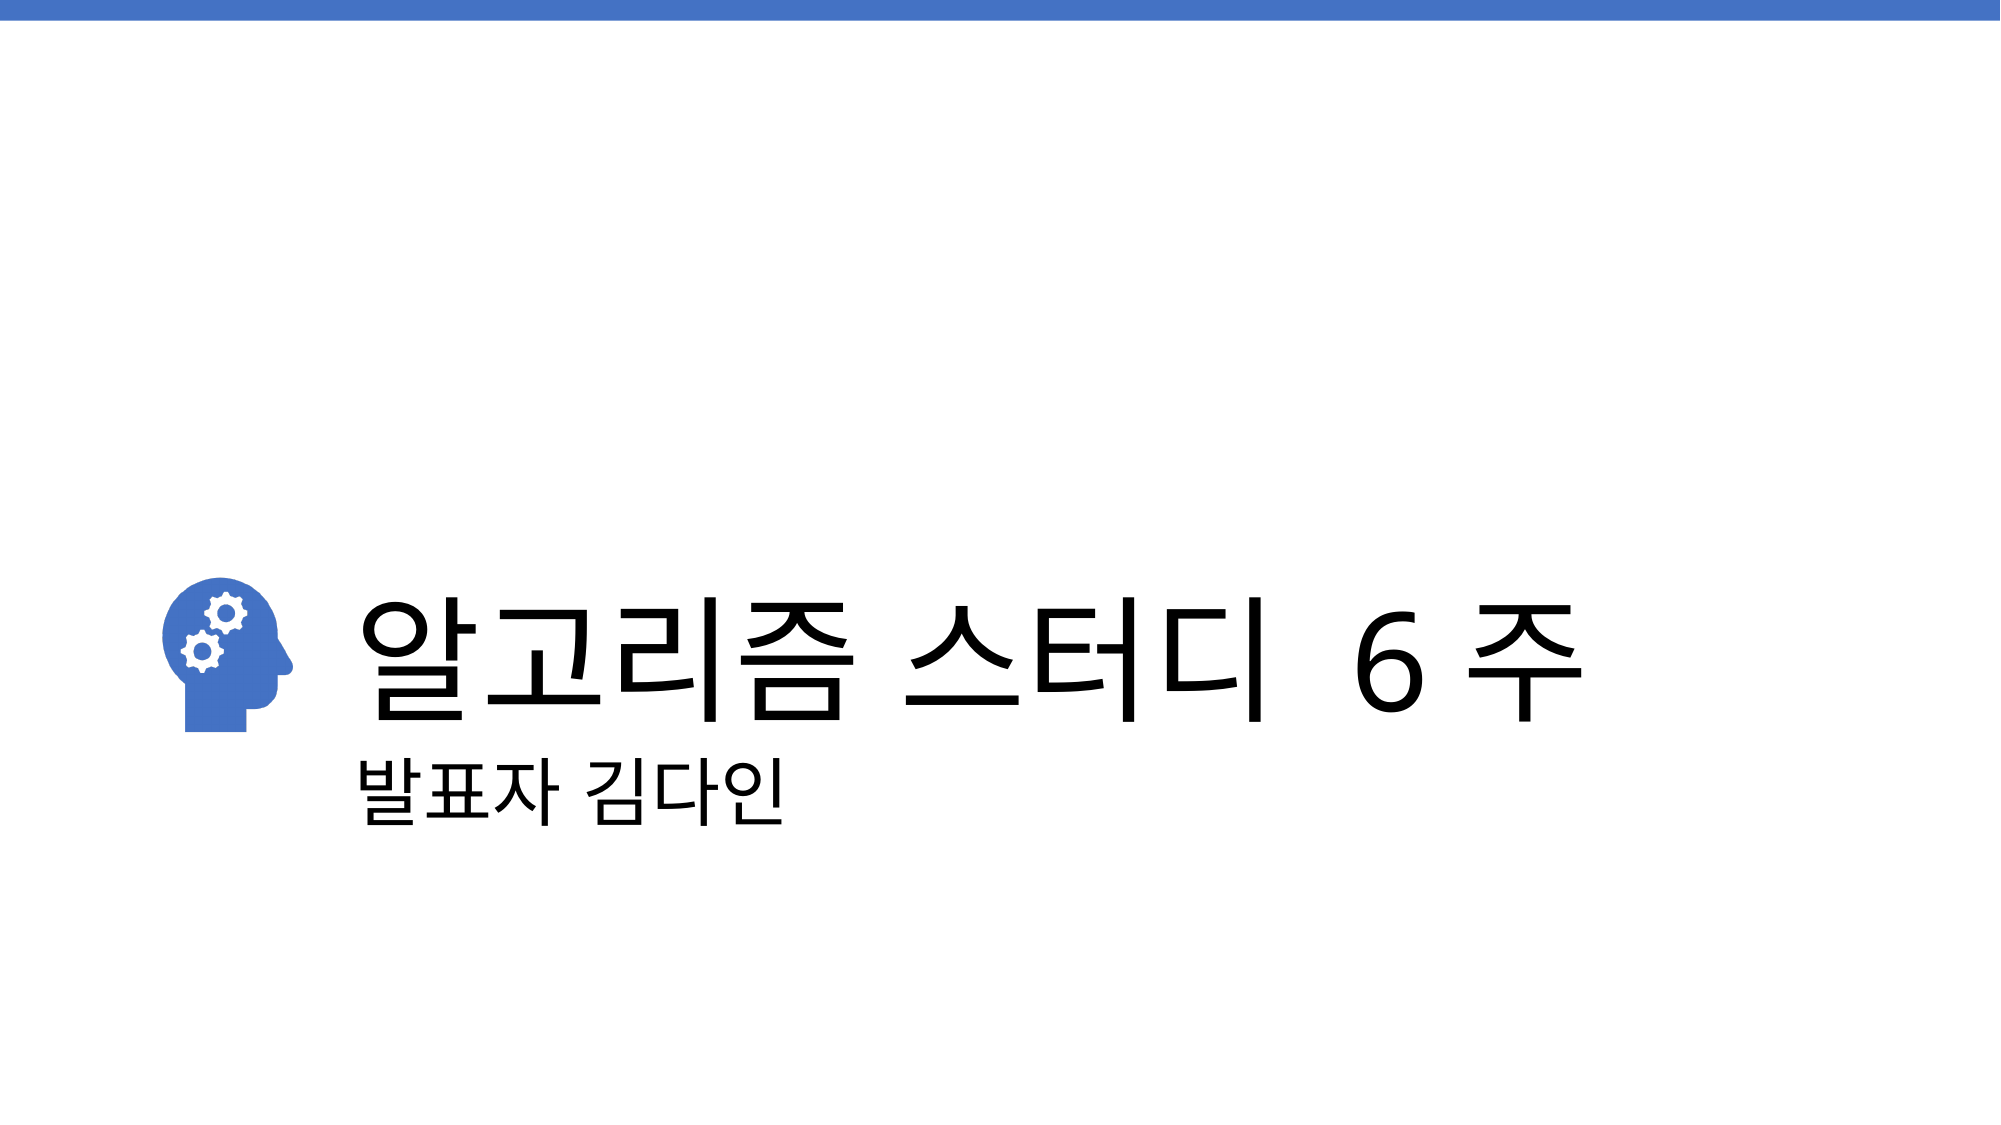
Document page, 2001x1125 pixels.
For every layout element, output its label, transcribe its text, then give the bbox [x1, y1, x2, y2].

title 알고리즘 스터디 6주 [340, 52, 1862, 748]
picture [137, 568, 318, 749]
text_box [0, 0, 2000, 21]
subtitle 발표자 김다인 [340, 748, 1862, 1026]
